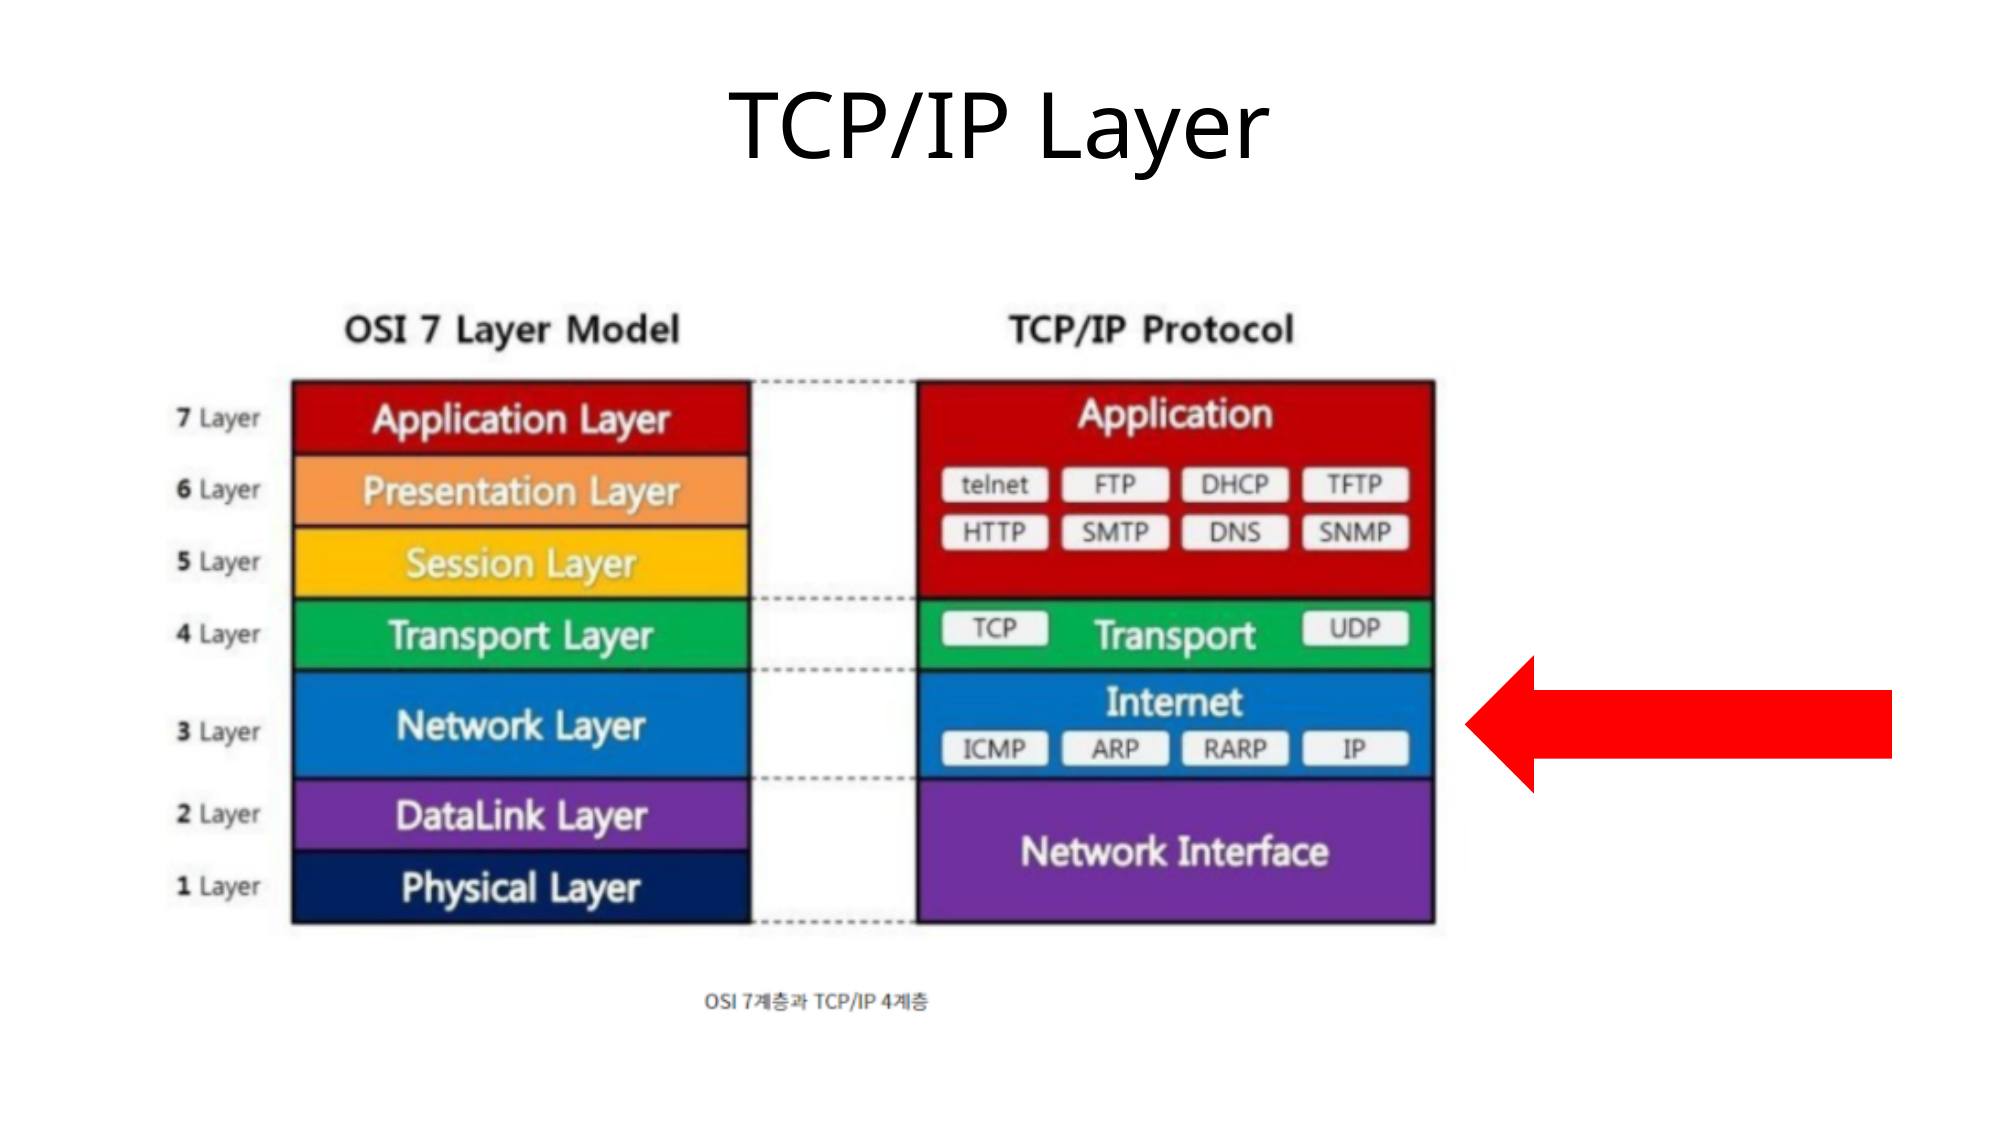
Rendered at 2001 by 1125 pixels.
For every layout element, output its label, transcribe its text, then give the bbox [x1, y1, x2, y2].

title TCP/IP Layer [137, 19, 1863, 238]
text_box [1467, 655, 1892, 794]
picture [137, 292, 1467, 1024]
